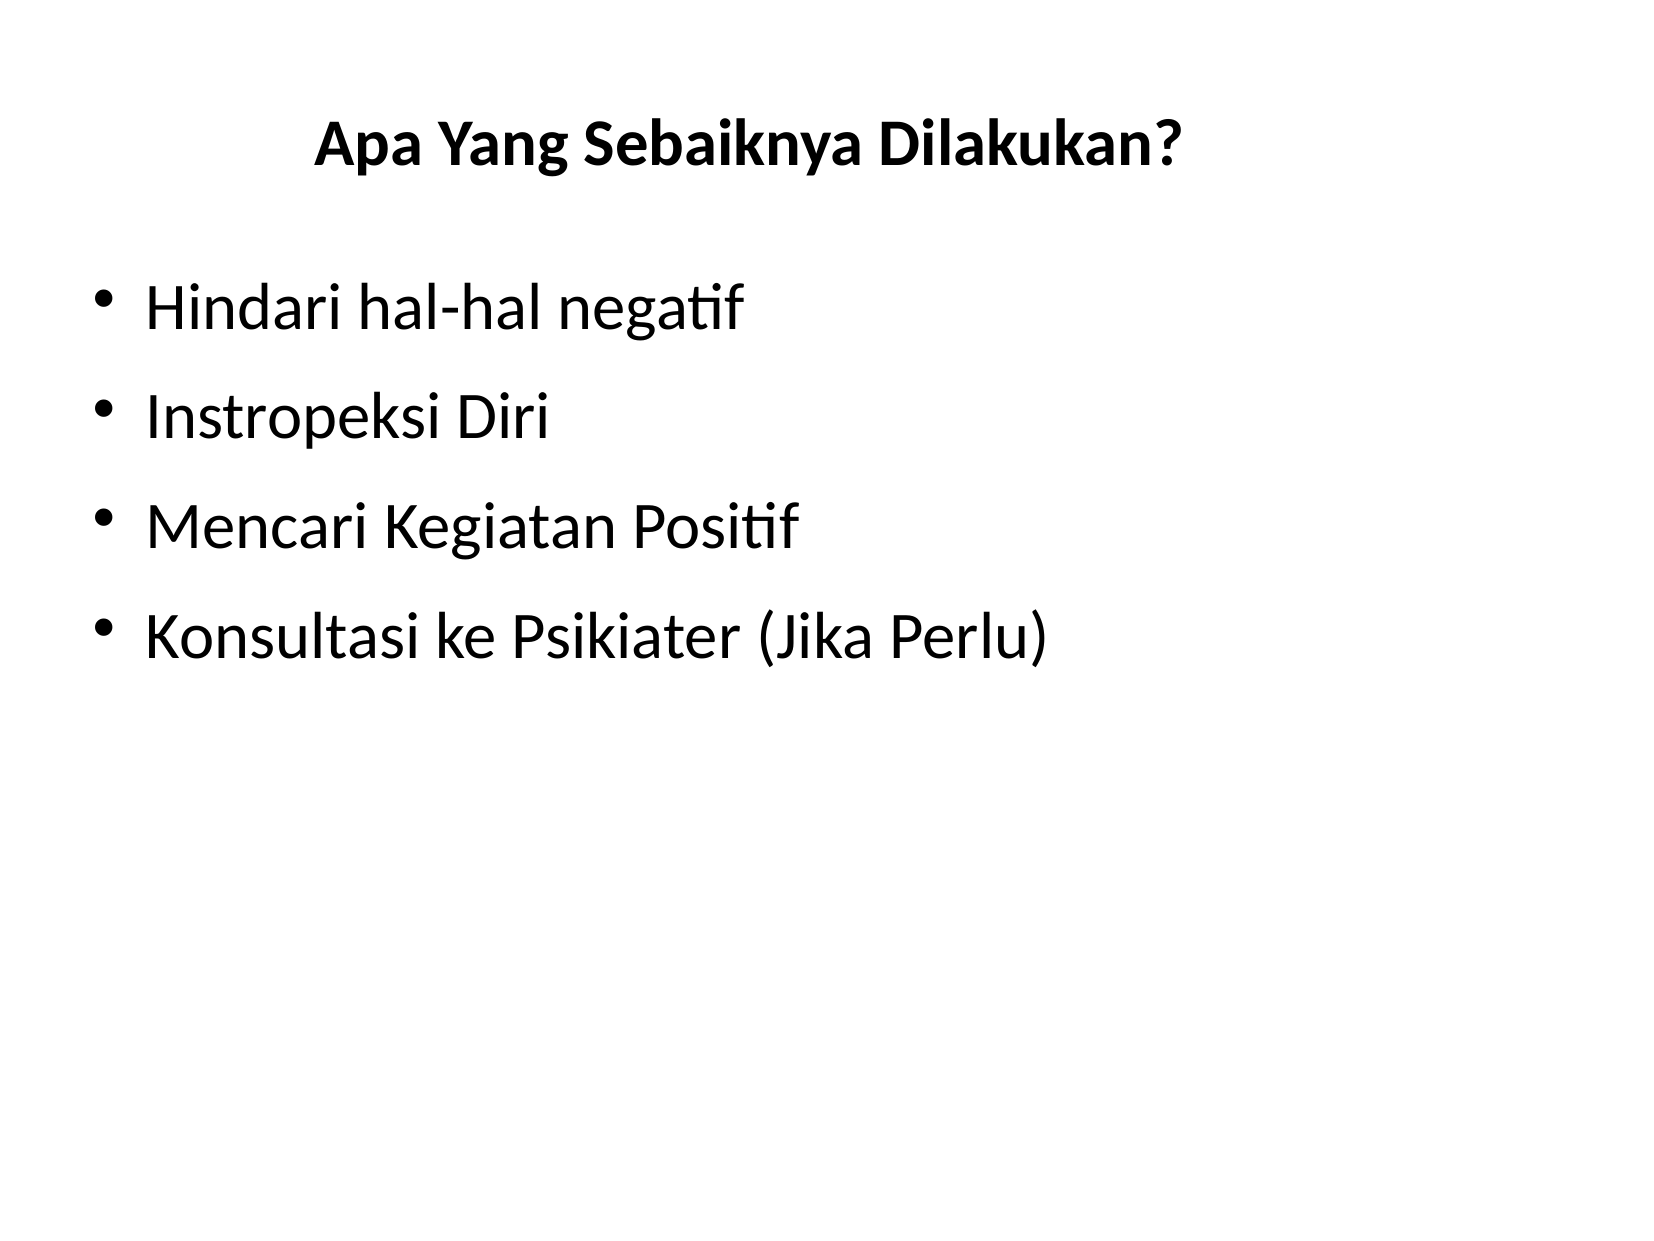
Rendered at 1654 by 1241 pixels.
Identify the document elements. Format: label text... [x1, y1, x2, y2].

text_box Hindari hal-hal negatif Instropeksi Diri Mencari Kegiatan Positif Konsultasi ke Psikiater (Jika Perlu) [75, 262, 1425, 1005]
text_box Apa Yang Sebaiknya Dilakukan? [75, 45, 1425, 233]
